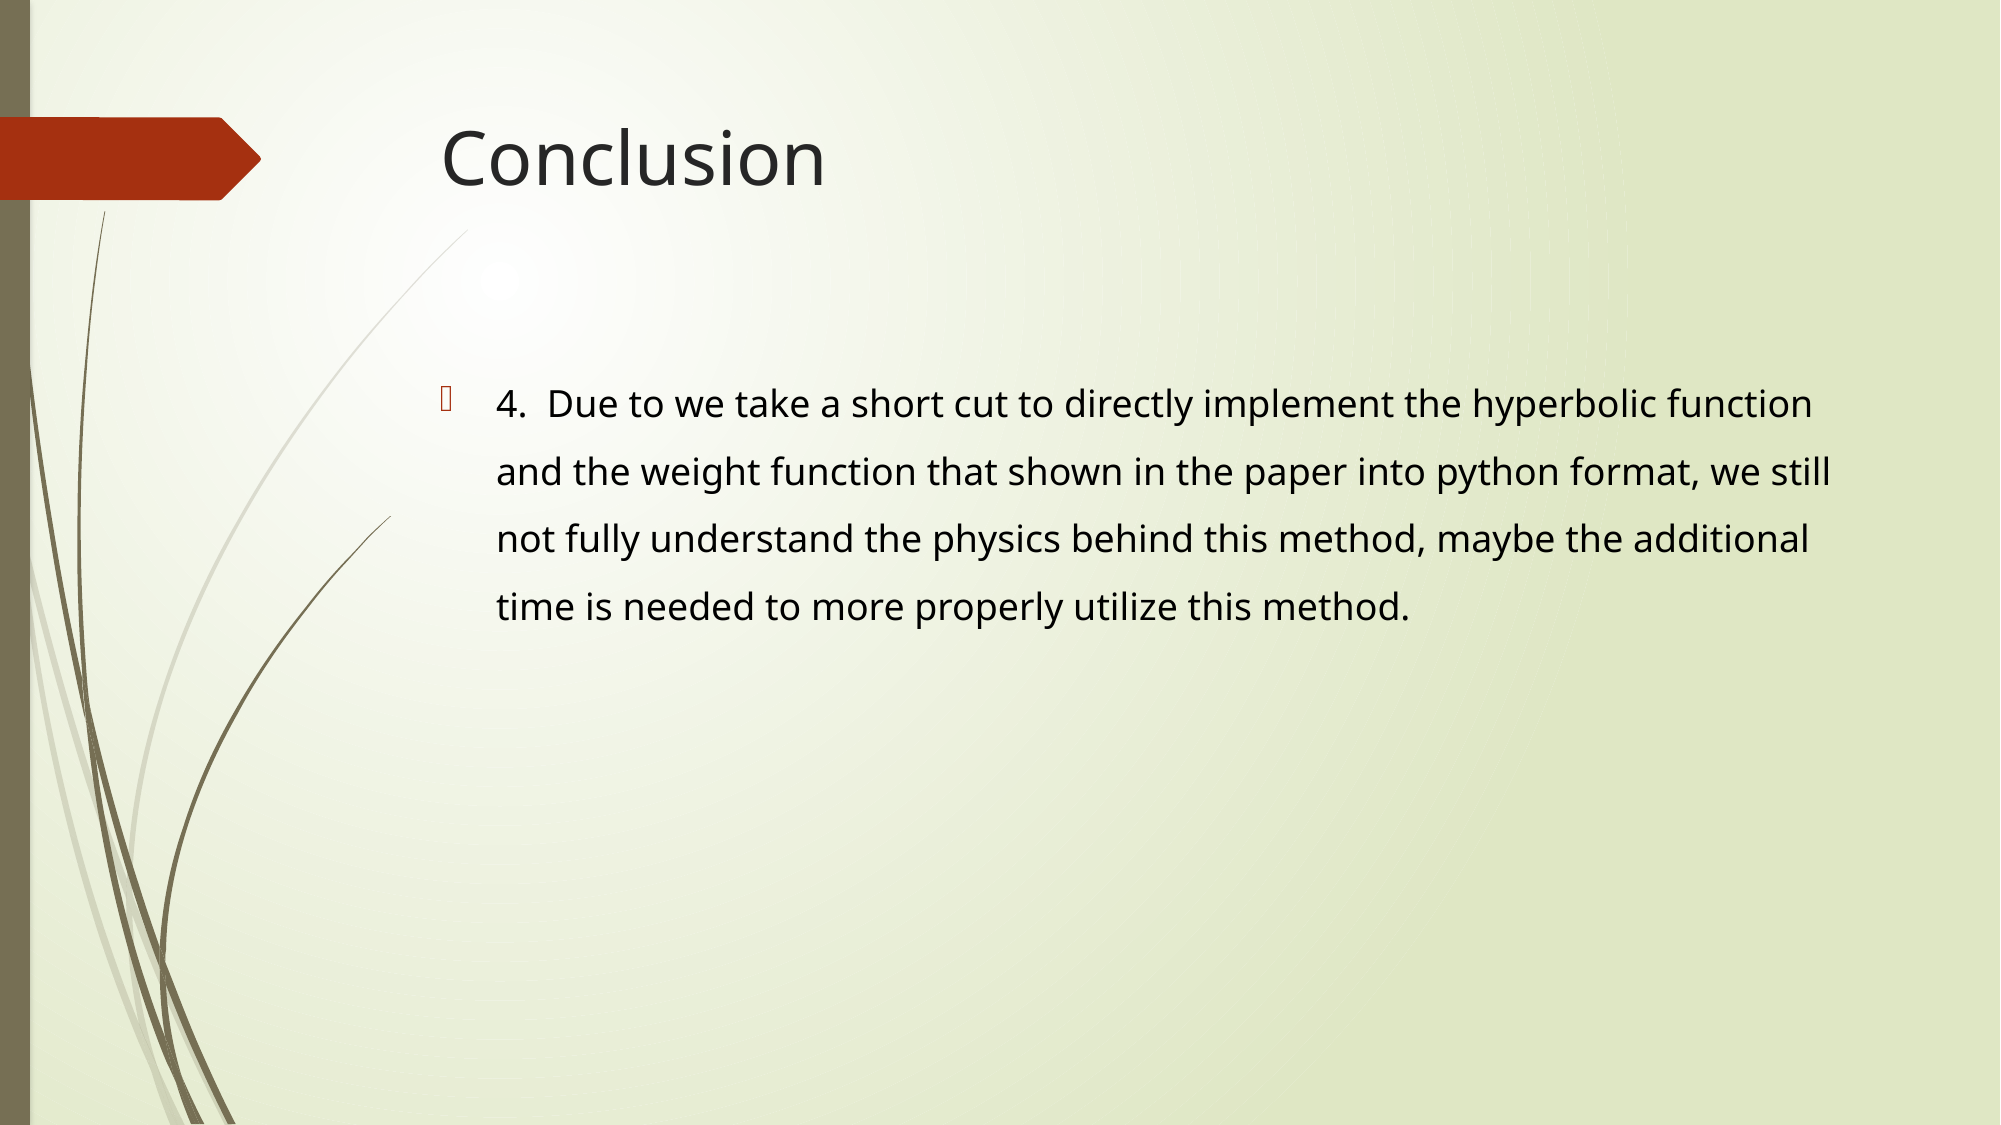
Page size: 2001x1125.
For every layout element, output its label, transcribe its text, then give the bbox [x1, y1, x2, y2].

list 4. Due to we take a short cut to directly implement the hyperbolic function and the weight function that shown in the paper into python format, we still not fully understand the physics behind this method, maybe the additional time is needed to more properly utilize this method. [424, 350, 1888, 970]
title Conclusion [425, 102, 1888, 313]
